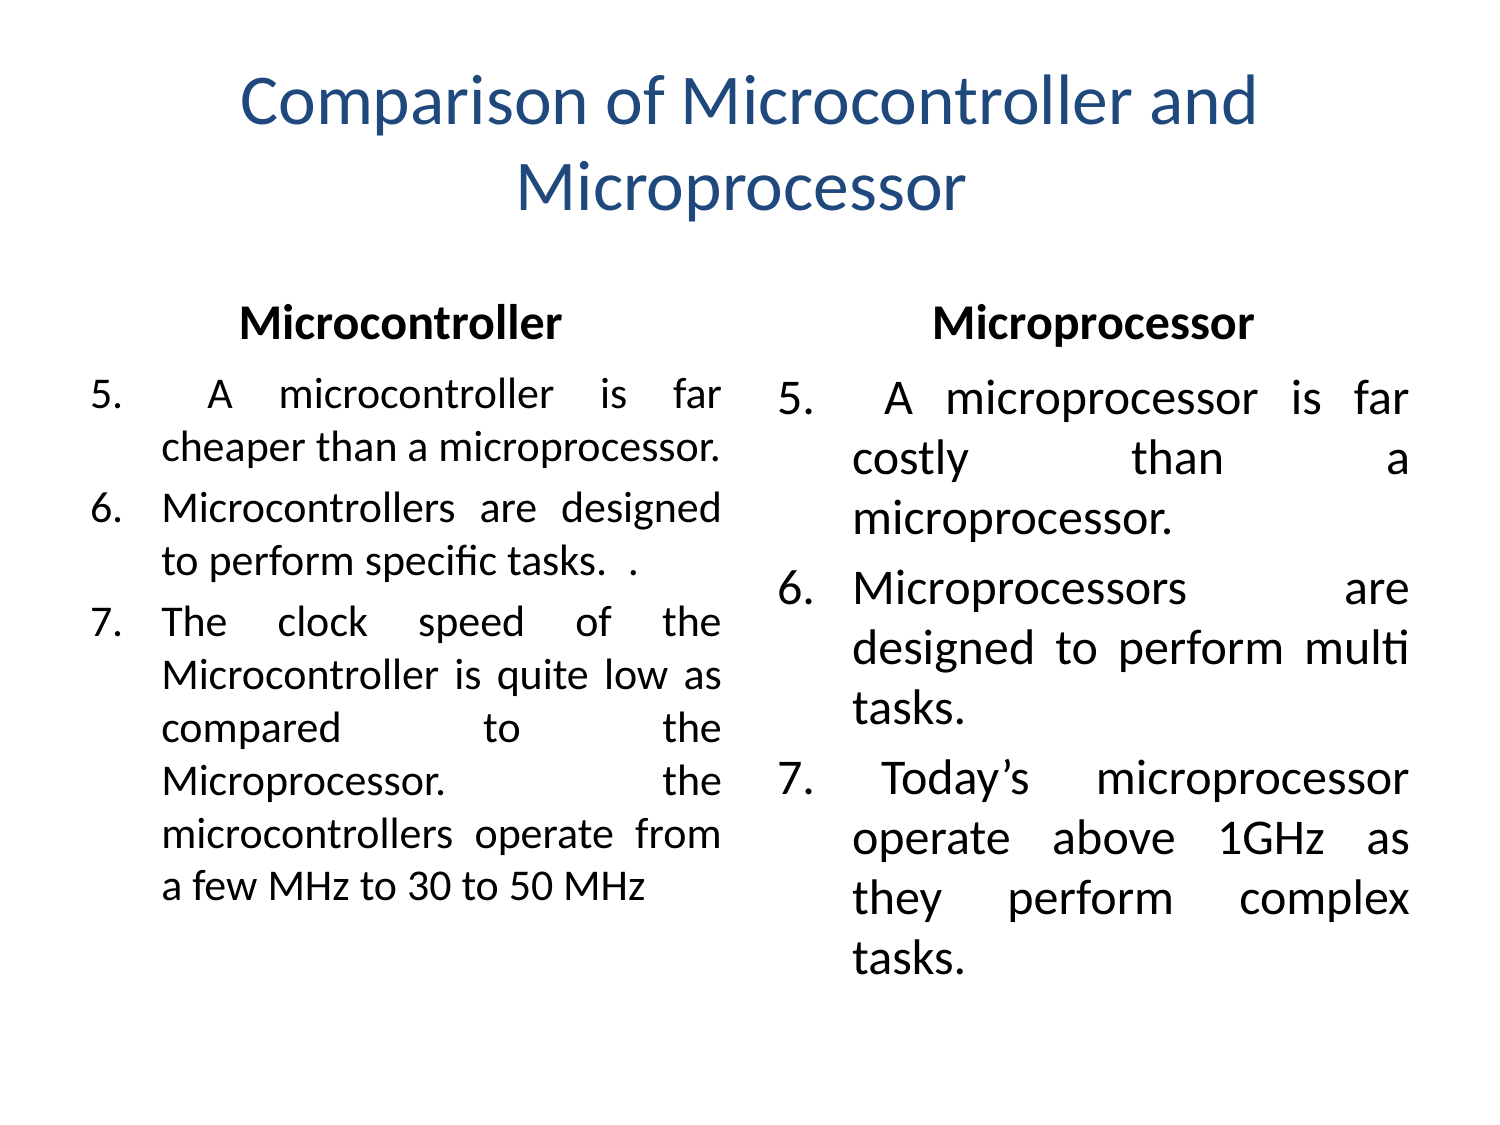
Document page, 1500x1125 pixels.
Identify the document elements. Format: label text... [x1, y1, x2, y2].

list A microprocessor is far costly than a microprocessor. Microprocessors are designed to perform multi tasks. 7. Today’s microprocessor operate above 1GHz as they perform complex tasks. [761, 356, 1425, 1005]
list A microcontroller is far cheaper than a microprocessor. Microcontrollers are designed to perform specific tasks. . The clock speed of the Microcontroller is quite low as compared to the Microprocessor. the microcontrollers operate from a few MHz to 30 to 50 MHz [75, 356, 738, 1005]
list Microcontroller [75, 251, 738, 356]
title Comparison of Microcontroller and Microprocessor [75, 45, 1425, 233]
list Microprocessor [761, 251, 1425, 356]
